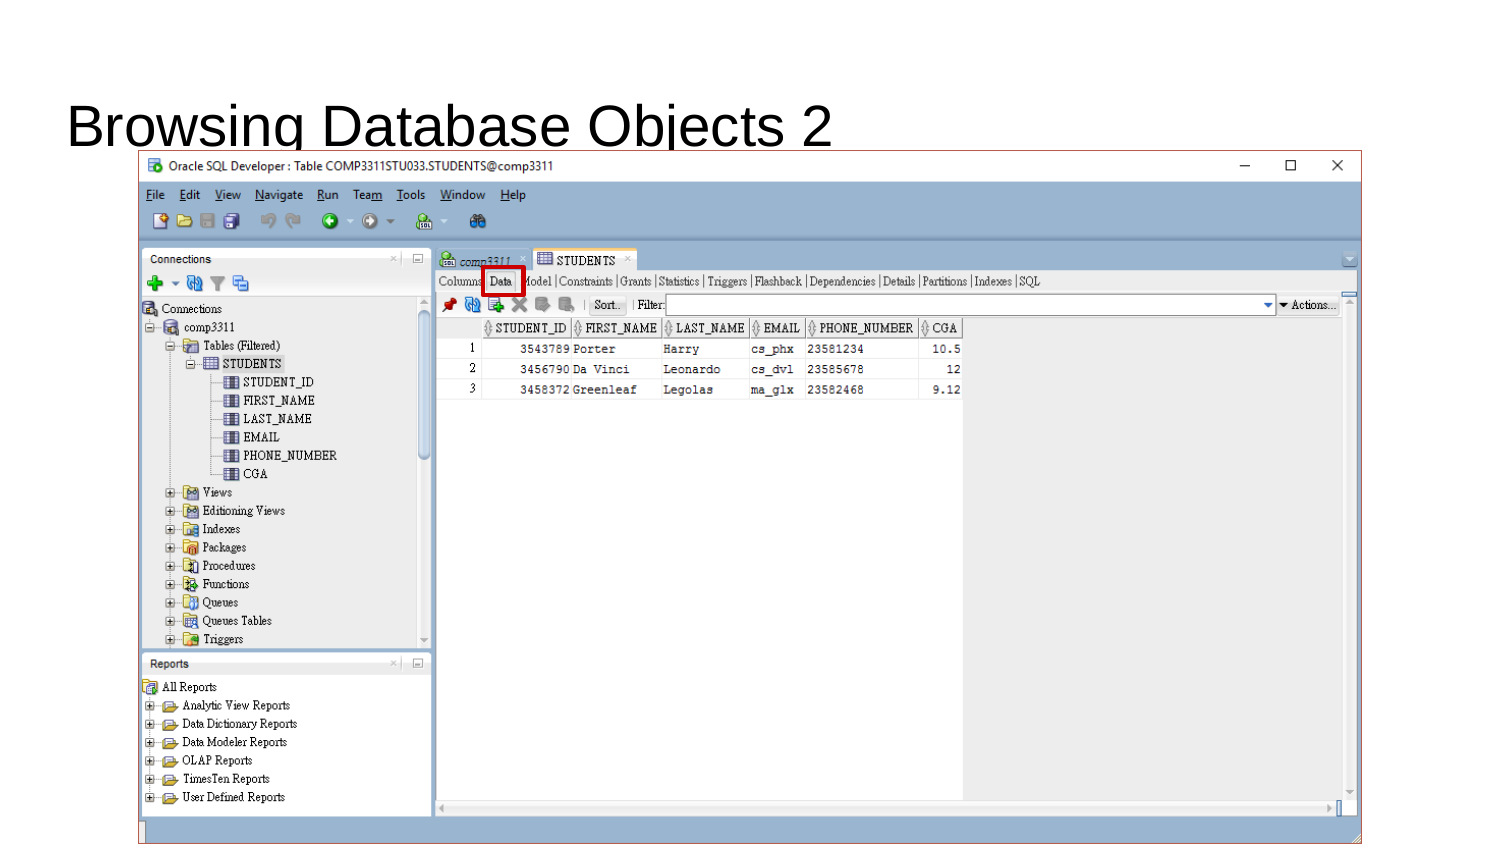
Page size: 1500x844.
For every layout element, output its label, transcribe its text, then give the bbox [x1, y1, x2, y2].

title Browsing Database Objects 2 [51, 72, 1449, 167]
picture [138, 150, 1362, 844]
